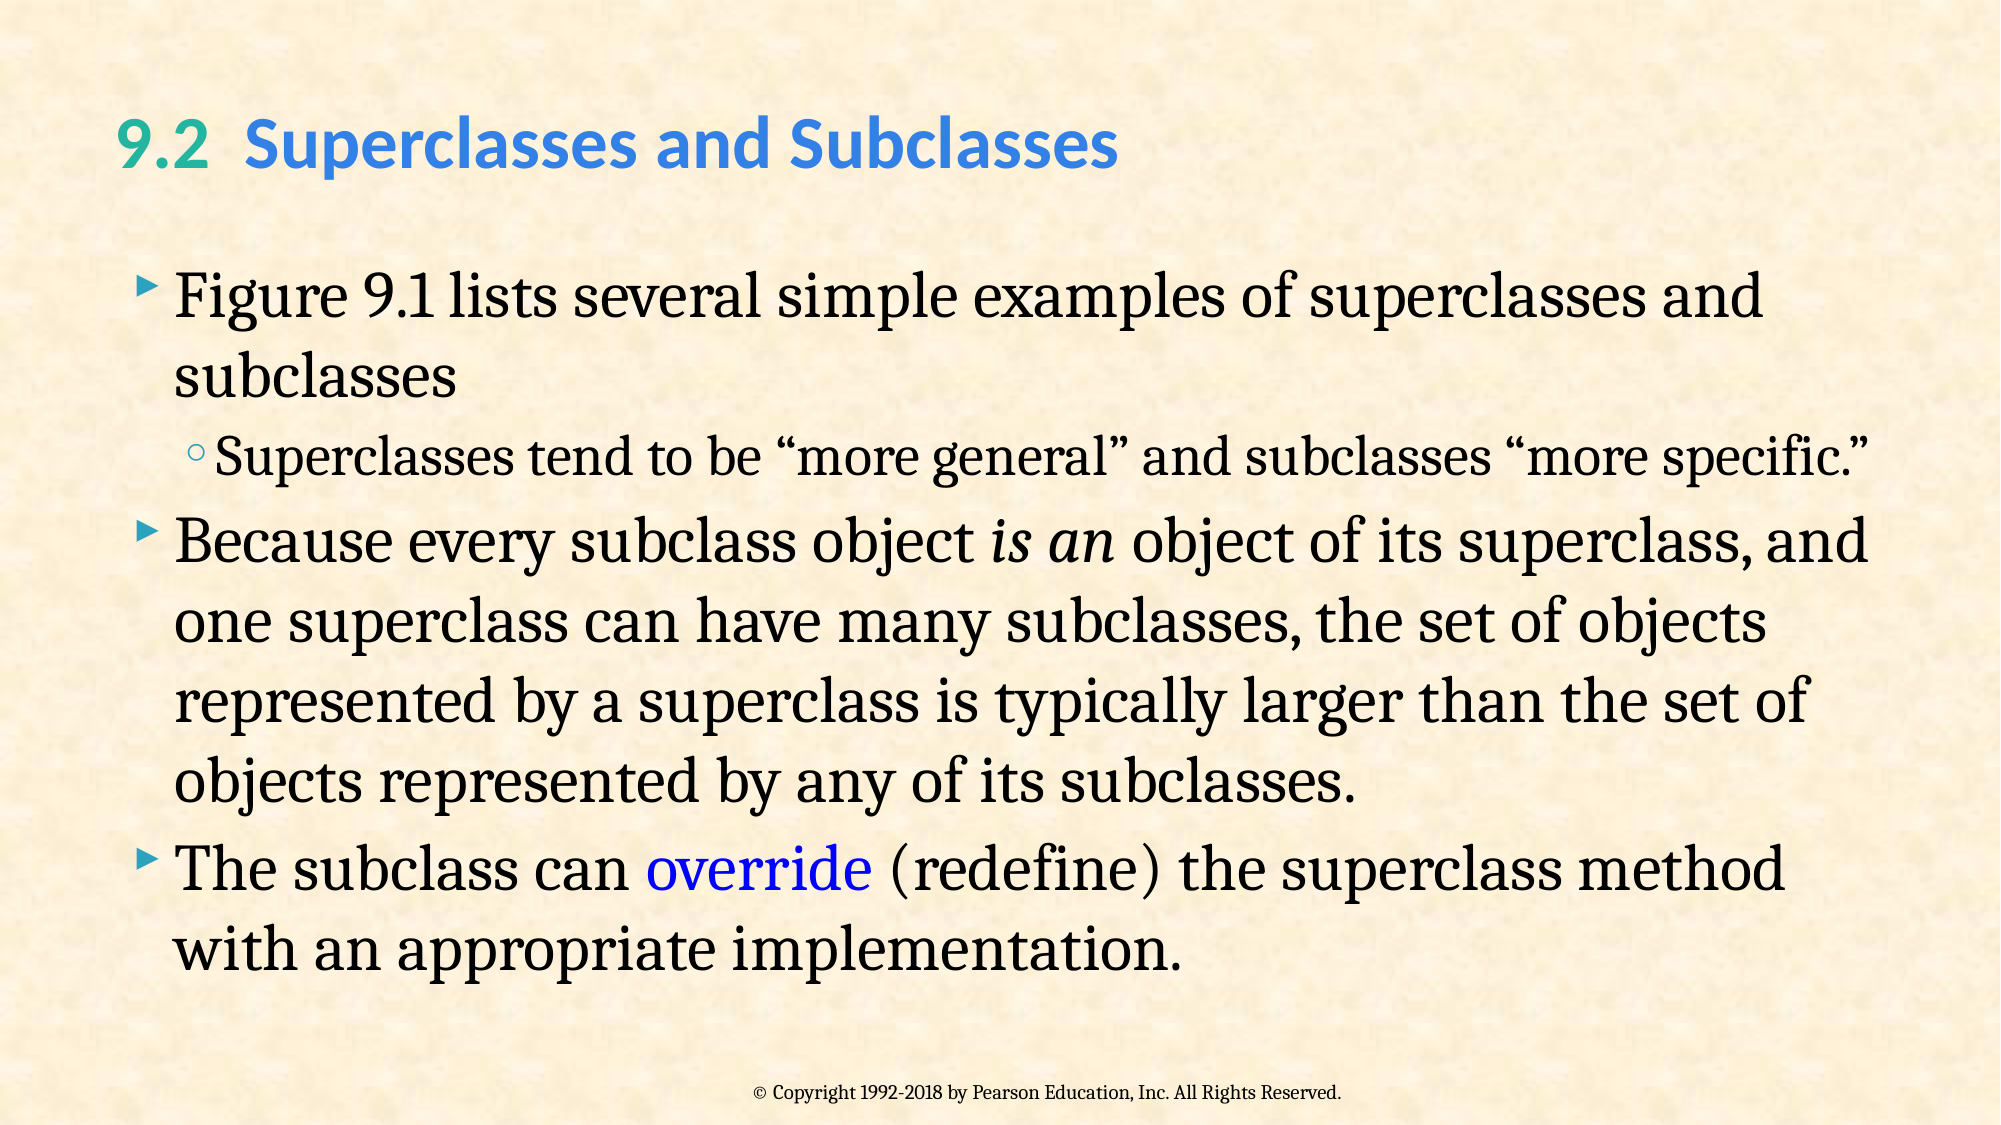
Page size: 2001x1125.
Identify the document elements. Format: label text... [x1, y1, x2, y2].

picture [0, 0, 2001, 1125]
footer © Copyright 1992-2018 by Pearson Education, Inc. All Rights Reserved. [736, 1051, 1892, 1112]
list Figure 9.1 lists several simple examples of superclasses and subclasses Superclasses tend to be “more general” and subclasses “more specific.” Because every subclass object is an object of its superclass, and one superclass can have many subclasses, the set of objects represented by a superclass is typically larger than the set of objects represented by any of its subclasses. The subclass can override (redefine) the superclass method with an appropriate implementation. [99, 242, 1900, 986]
title 9.2 Superclasses and Subclasses [99, 45, 1900, 233]
